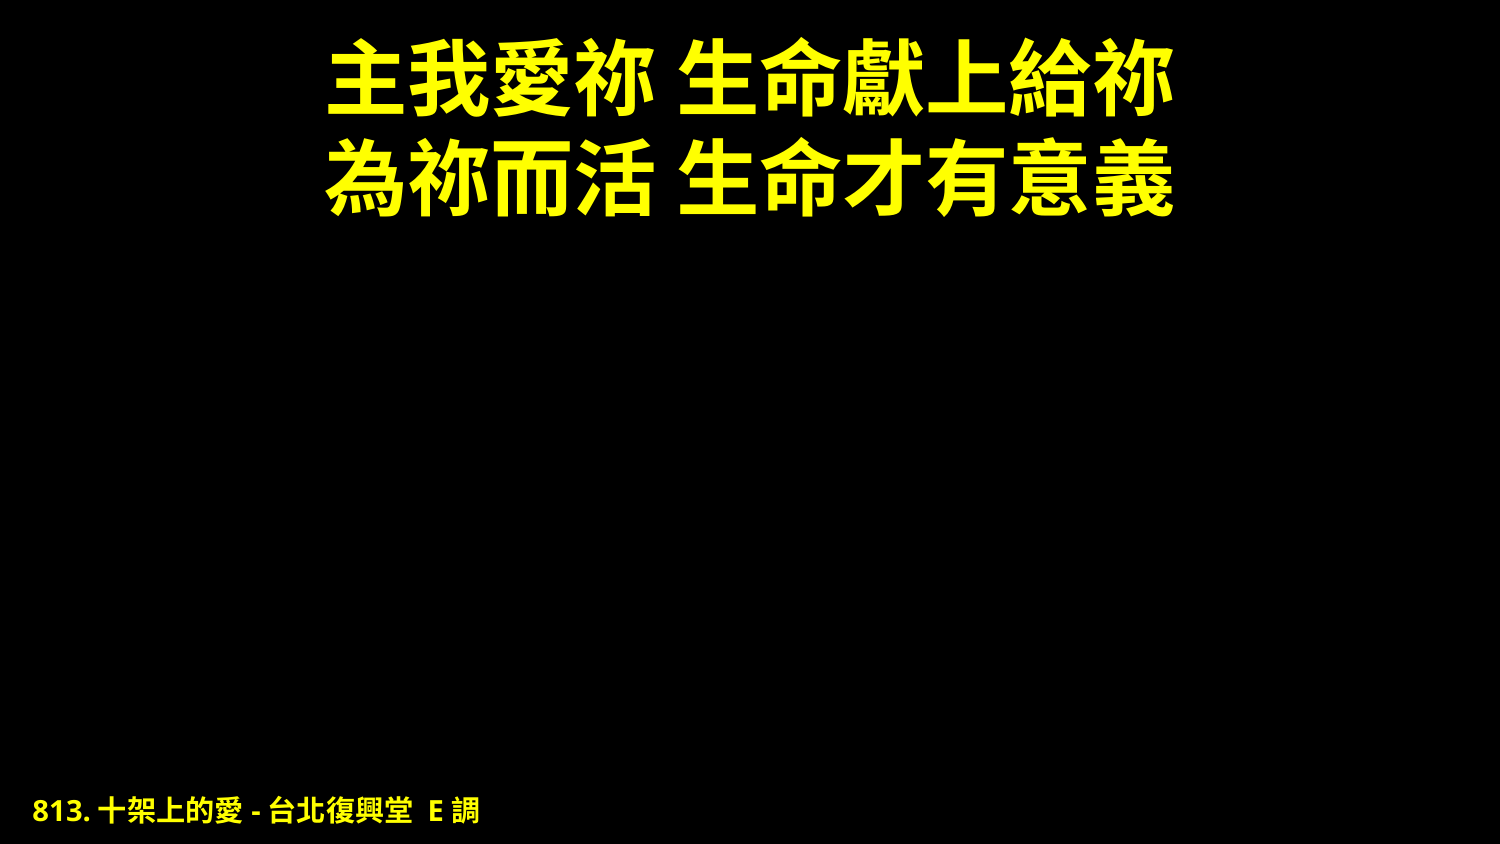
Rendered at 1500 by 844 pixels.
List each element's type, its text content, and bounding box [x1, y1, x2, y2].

text_box 813.十架上的愛-台北復興堂 E調 [17, 784, 656, 835]
title 主我愛祢 生命獻上給祢 為祢而活 生命才有意義 [0, 55, 1500, 197]
